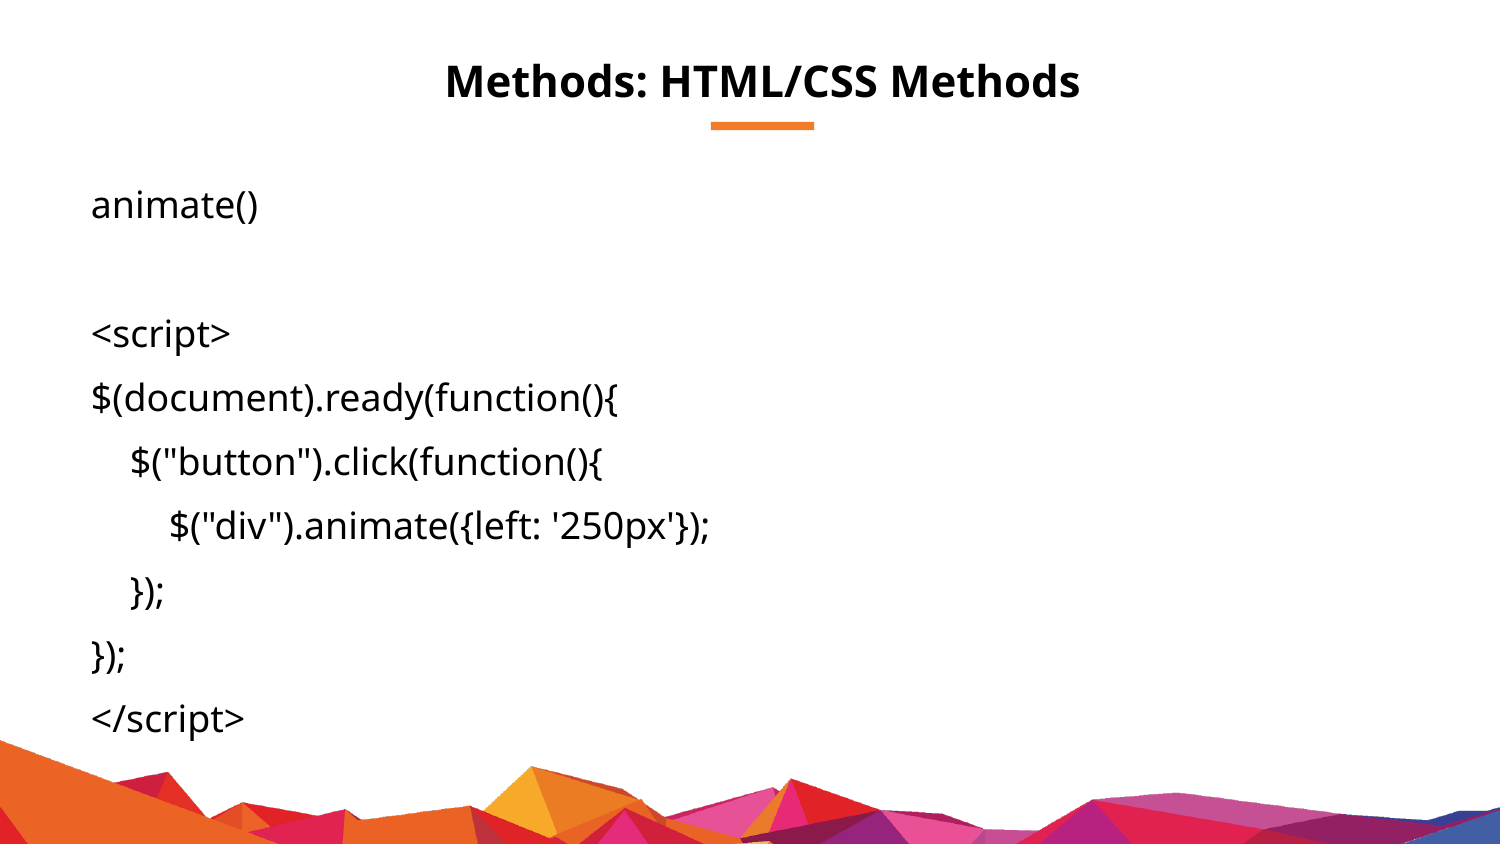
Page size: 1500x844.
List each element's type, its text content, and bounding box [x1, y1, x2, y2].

text_box animate() <script> $(document).ready(function(){ $("button").click(function(){ $("div").animate({left: '250px'}); }); }); </script> [75, 159, 1426, 816]
picture [0, 740, 1500, 844]
title Methods: HTML/CSS Methods [94, 39, 1431, 110]
